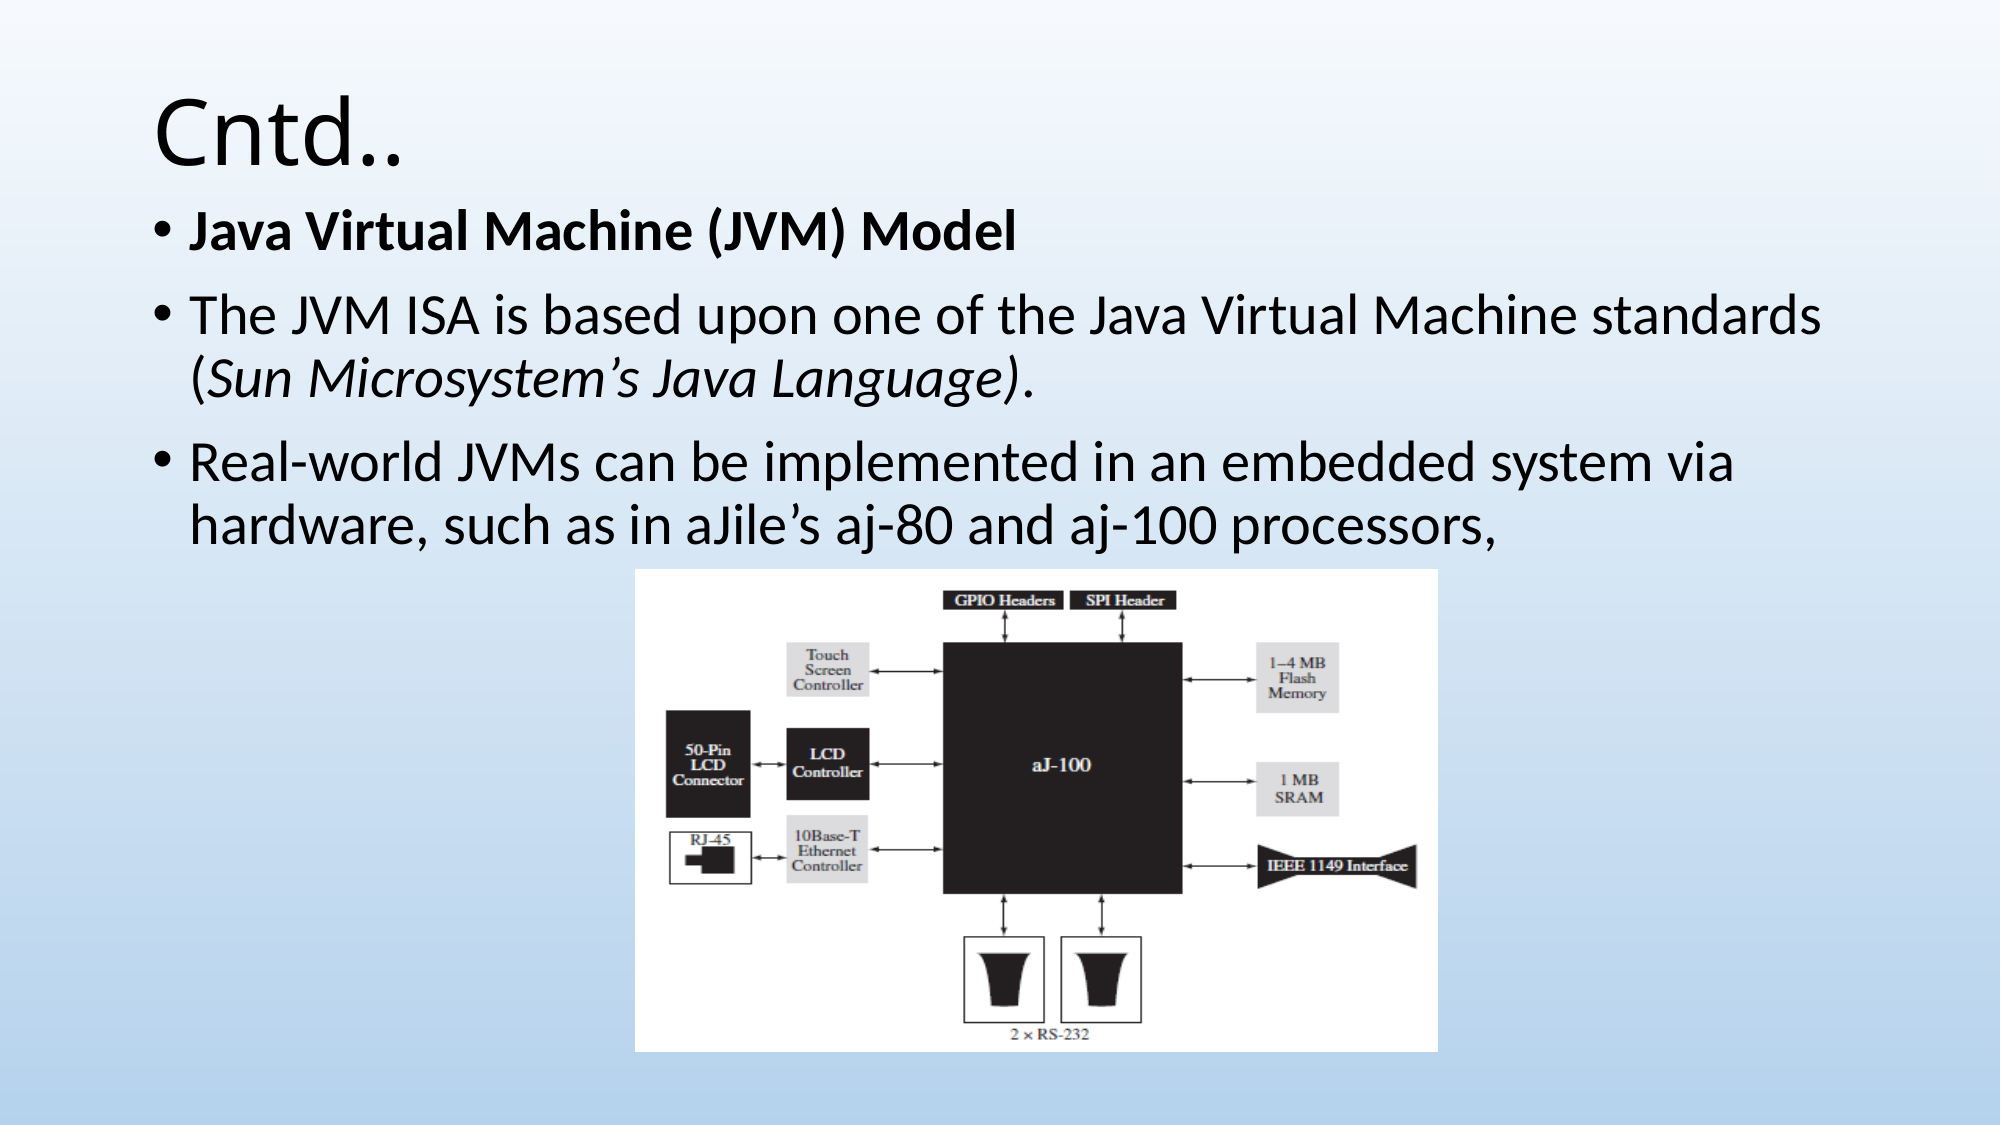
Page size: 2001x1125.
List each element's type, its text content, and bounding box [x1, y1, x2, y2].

list Java Virtual Machine (JVM) Model The JVM ISA is based upon one of the Java Virtual Machine standards (Sun Microsystem’s Java Language). Real-world JVMs can be implemented in an embedded system via hardware, such as in aJile’s aj-80 and aj-100 processors, [137, 192, 1863, 1014]
title Cntd.. [137, 59, 1863, 192]
picture [635, 569, 1438, 1052]
